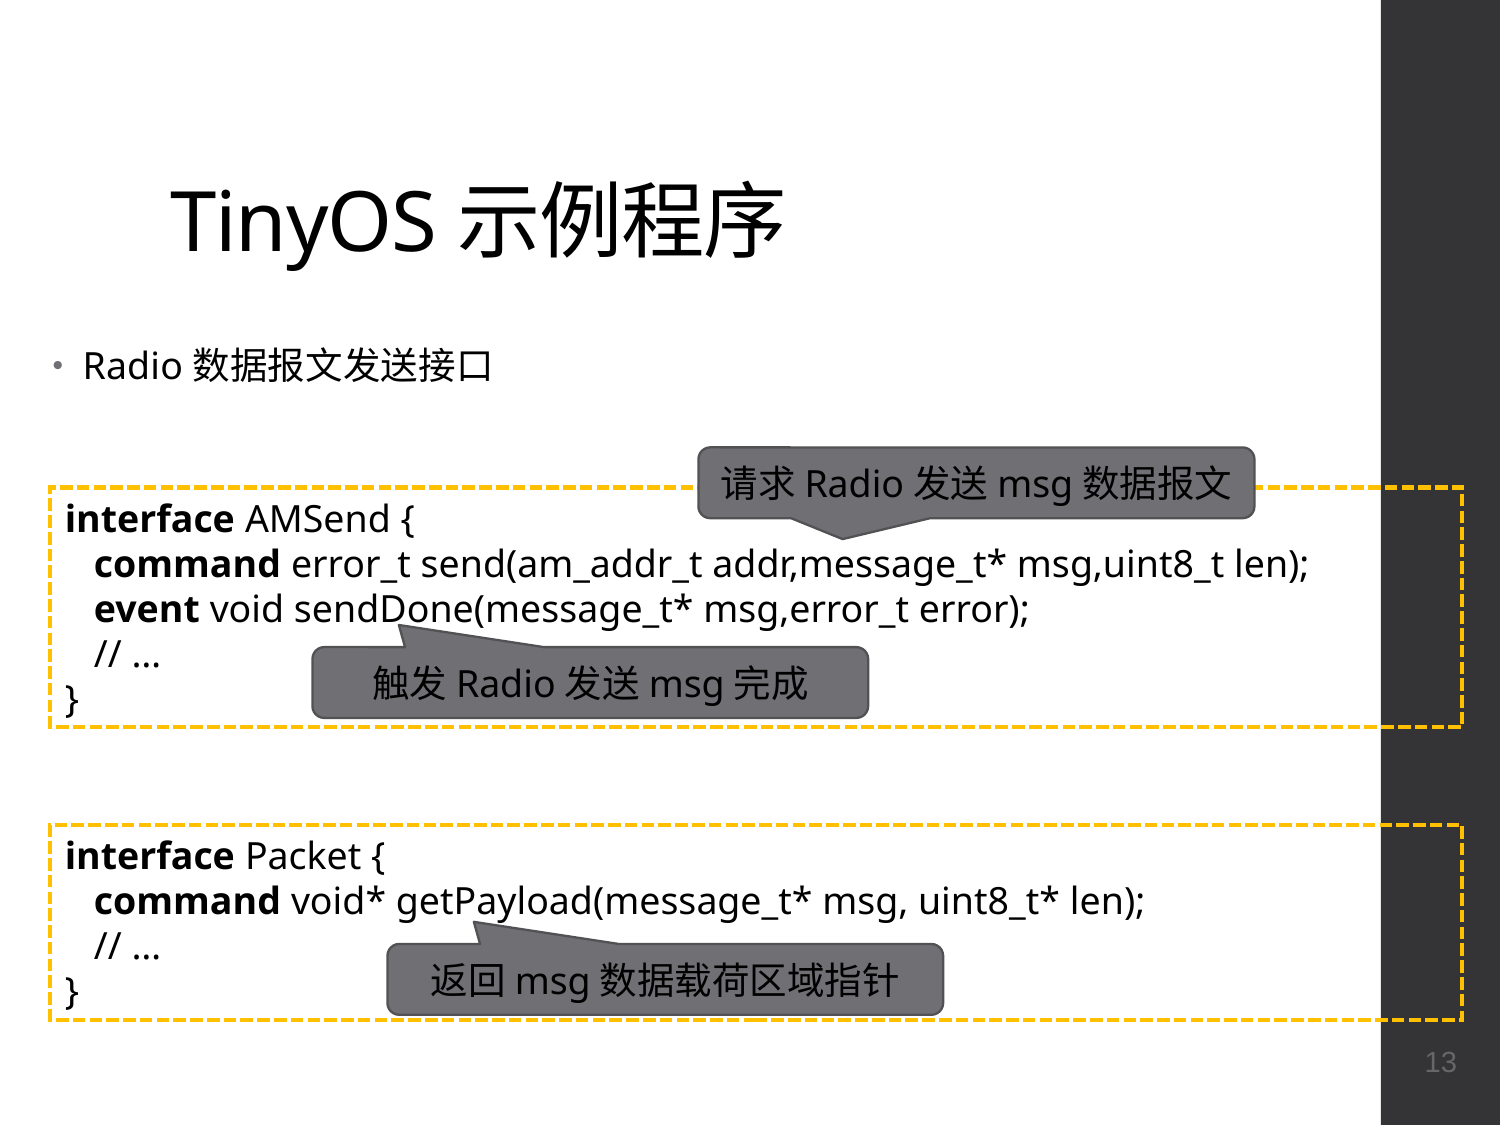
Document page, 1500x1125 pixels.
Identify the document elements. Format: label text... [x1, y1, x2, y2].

text_box interface Packet { command void* getPayload(message_t* msg, uint8_t* len); // … } [49, 824, 1463, 1020]
list Radio数据报文发送接口 [37, 337, 951, 904]
title TinyOS示例程序 [155, 60, 1348, 278]
text_box 触发Radio发送msg完成 [311, 623, 870, 720]
text_box 返回msg数据载荷区域指针 [386, 920, 945, 1016]
text_box interface AMSend { command error_t send(am_addr_t addr,message_t* msg,uint8_t len); event void sendDone(message_t* msg,error_t error); // … } [49, 487, 1463, 728]
text_box 请求Radio发送msg数据报文 [697, 446, 1256, 541]
slide_number 13 [1384, 1012, 1498, 1110]
